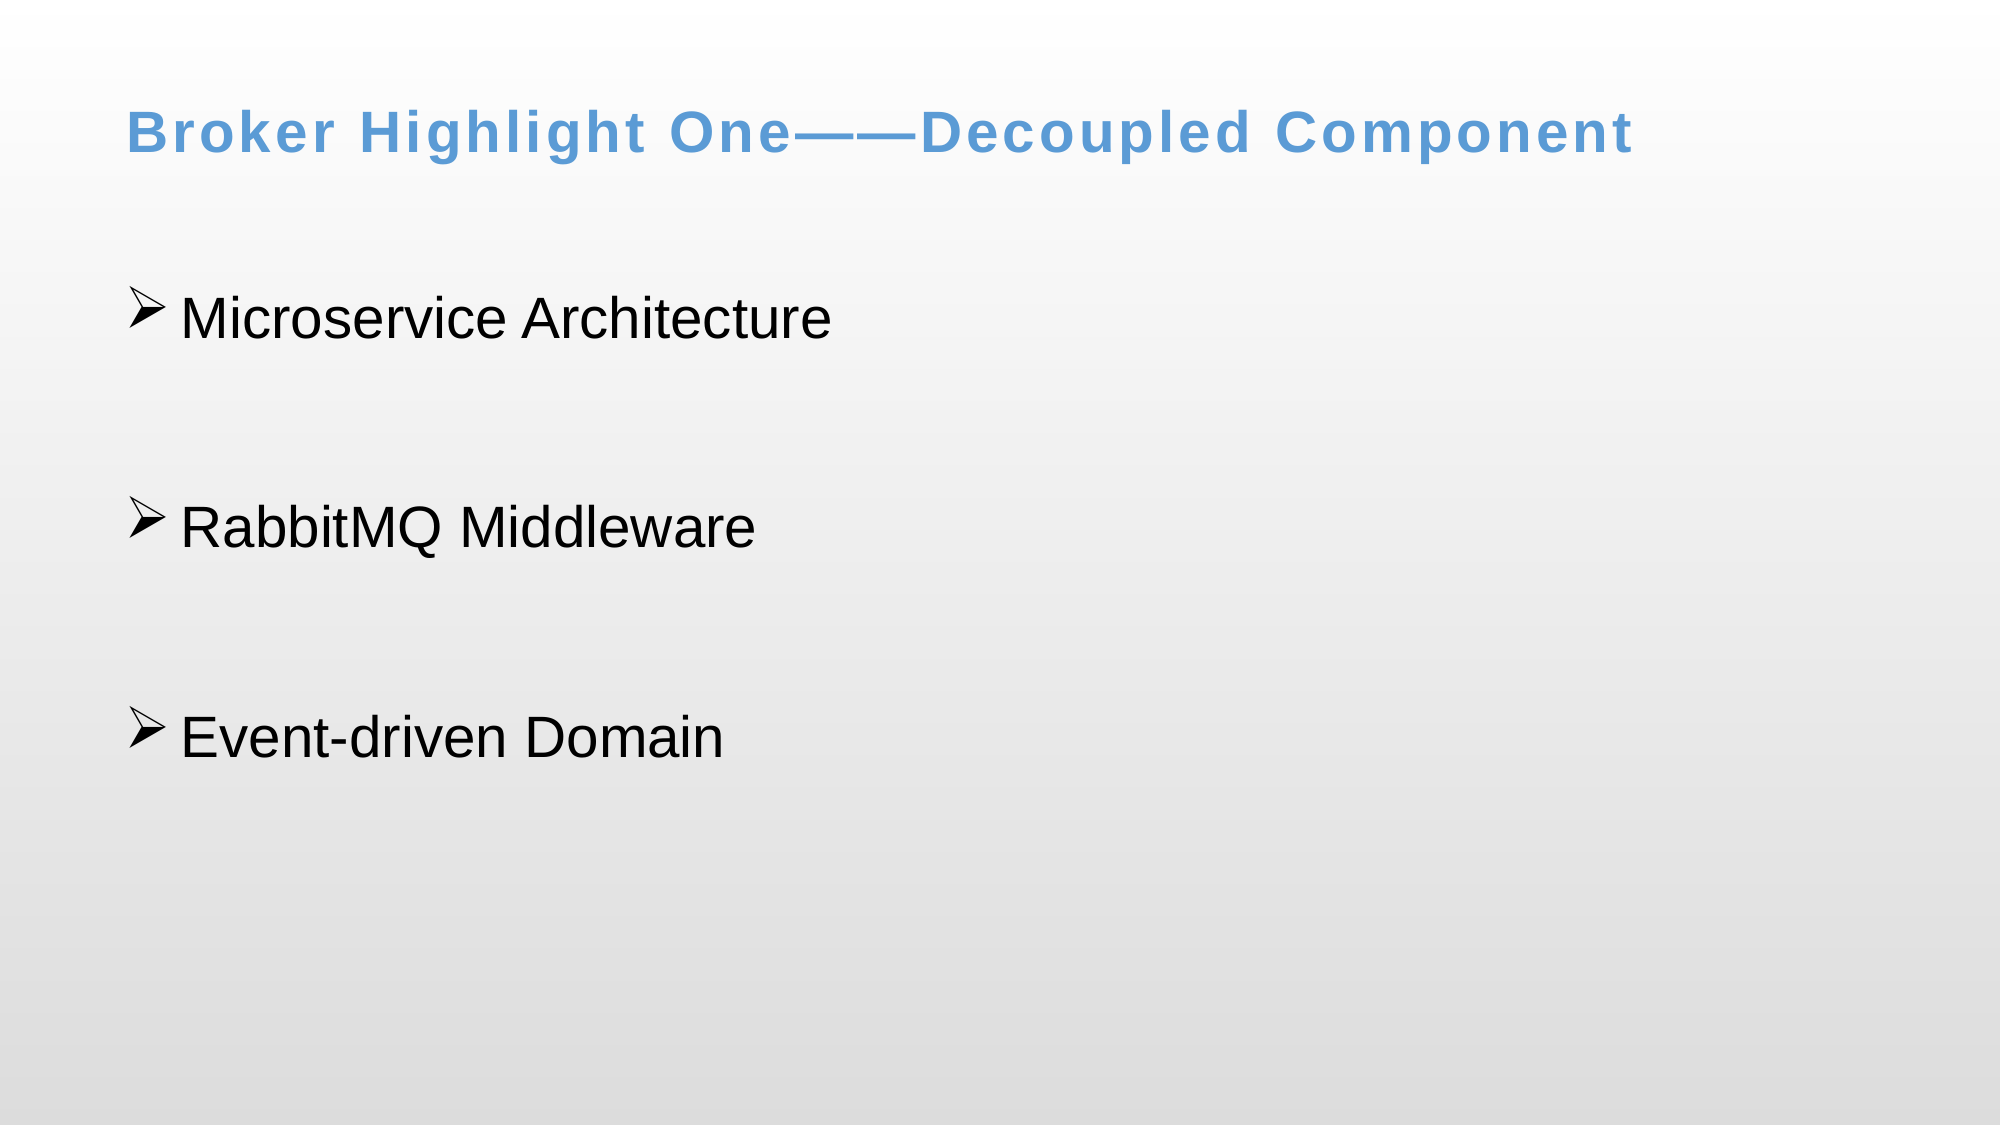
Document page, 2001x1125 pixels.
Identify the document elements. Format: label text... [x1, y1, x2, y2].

text_box Microservice Architecture RabbitMQ Middleware Event-driven Domain [109, 272, 1854, 777]
title Broker Highlight One——Decoupled Component [109, 75, 1891, 183]
